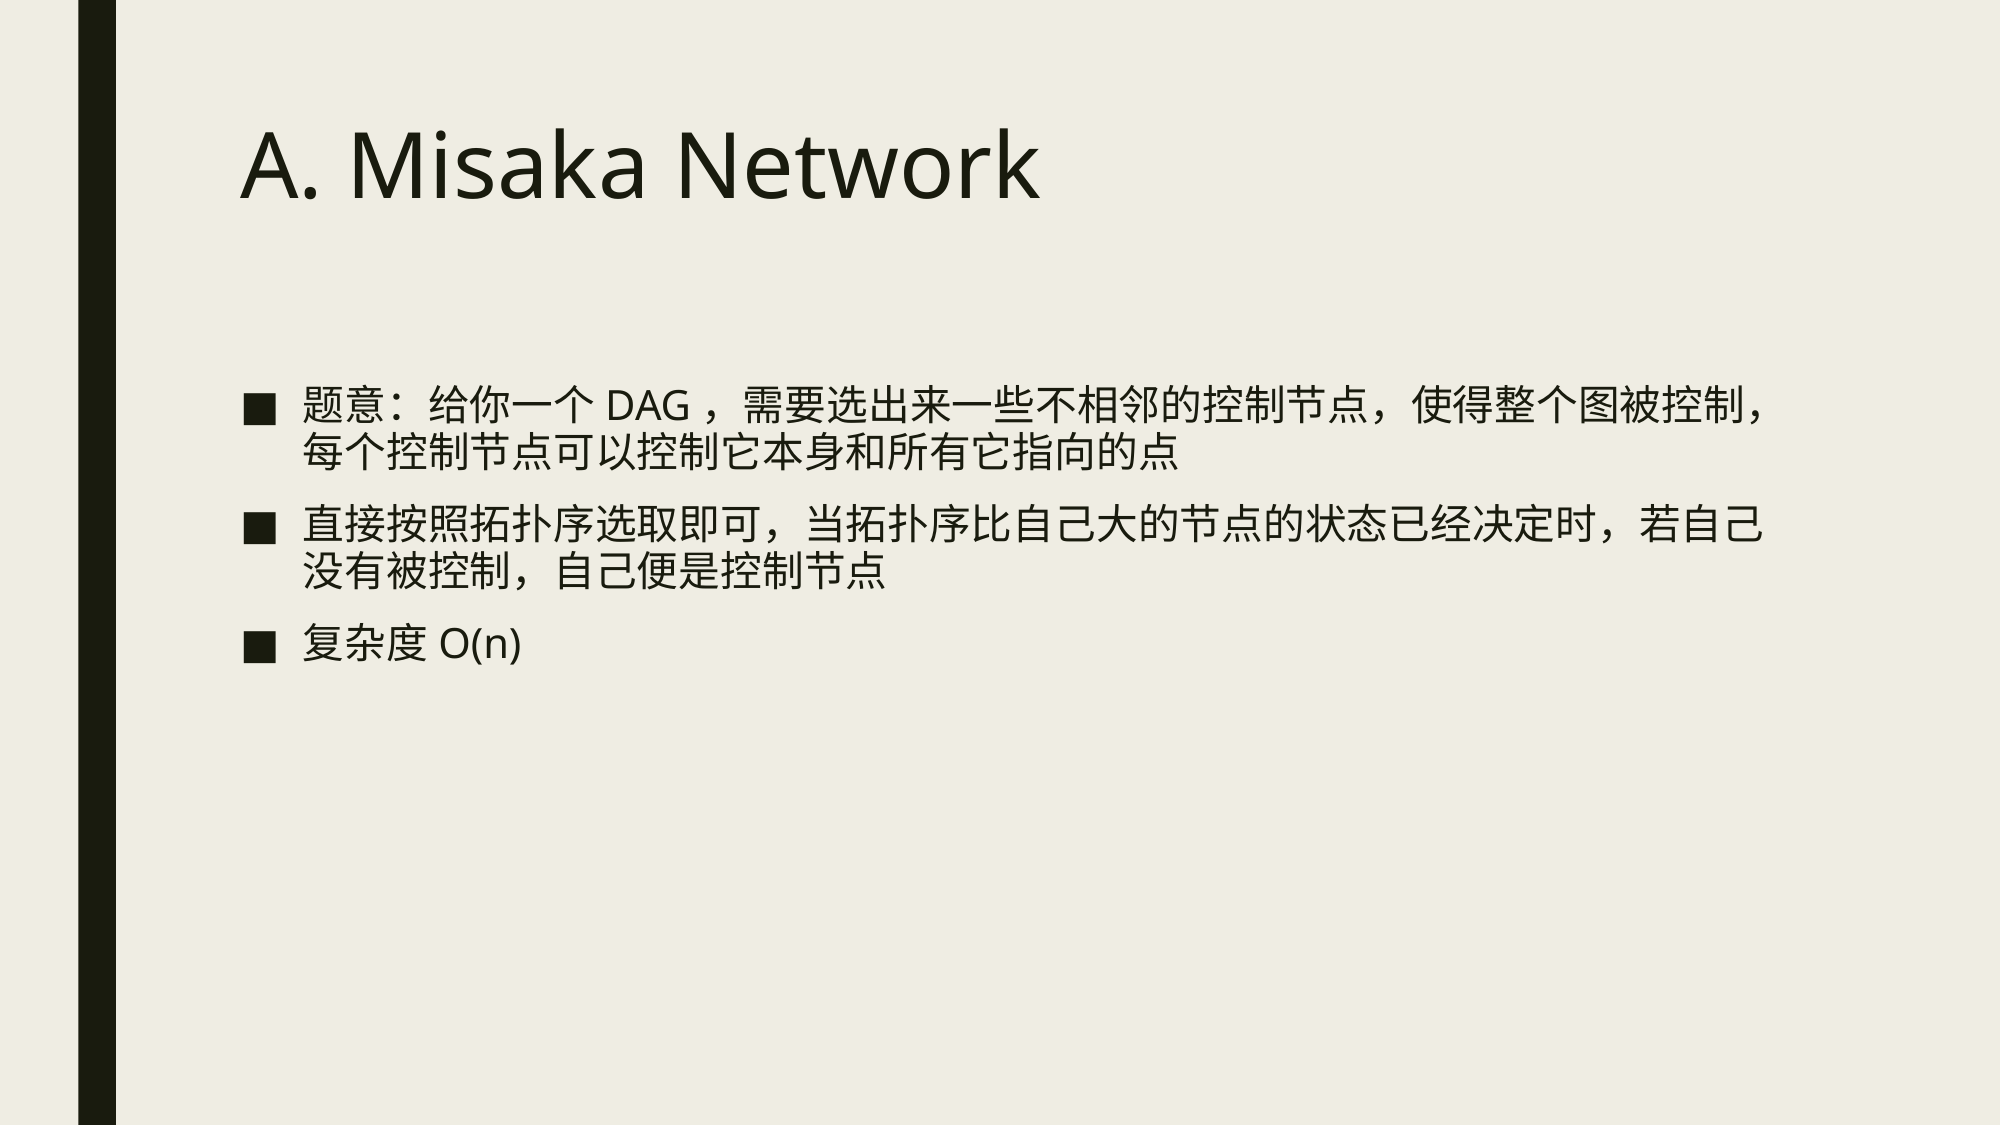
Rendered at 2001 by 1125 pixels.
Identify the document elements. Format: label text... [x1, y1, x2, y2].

title A. Misaka Network [225, 112, 1800, 357]
list 题意：给你一个DAG，需要选出来一些不相邻的控制节点，使得整个图被控制，每个控制节点可以控制它本身和所有它指向的点 直接按照拓扑序选取即可，当拓扑序比自己大的节点的状态已经决定时，若自己没有被控制，自己便是控制节点 复杂度O(n) [225, 375, 1800, 963]
